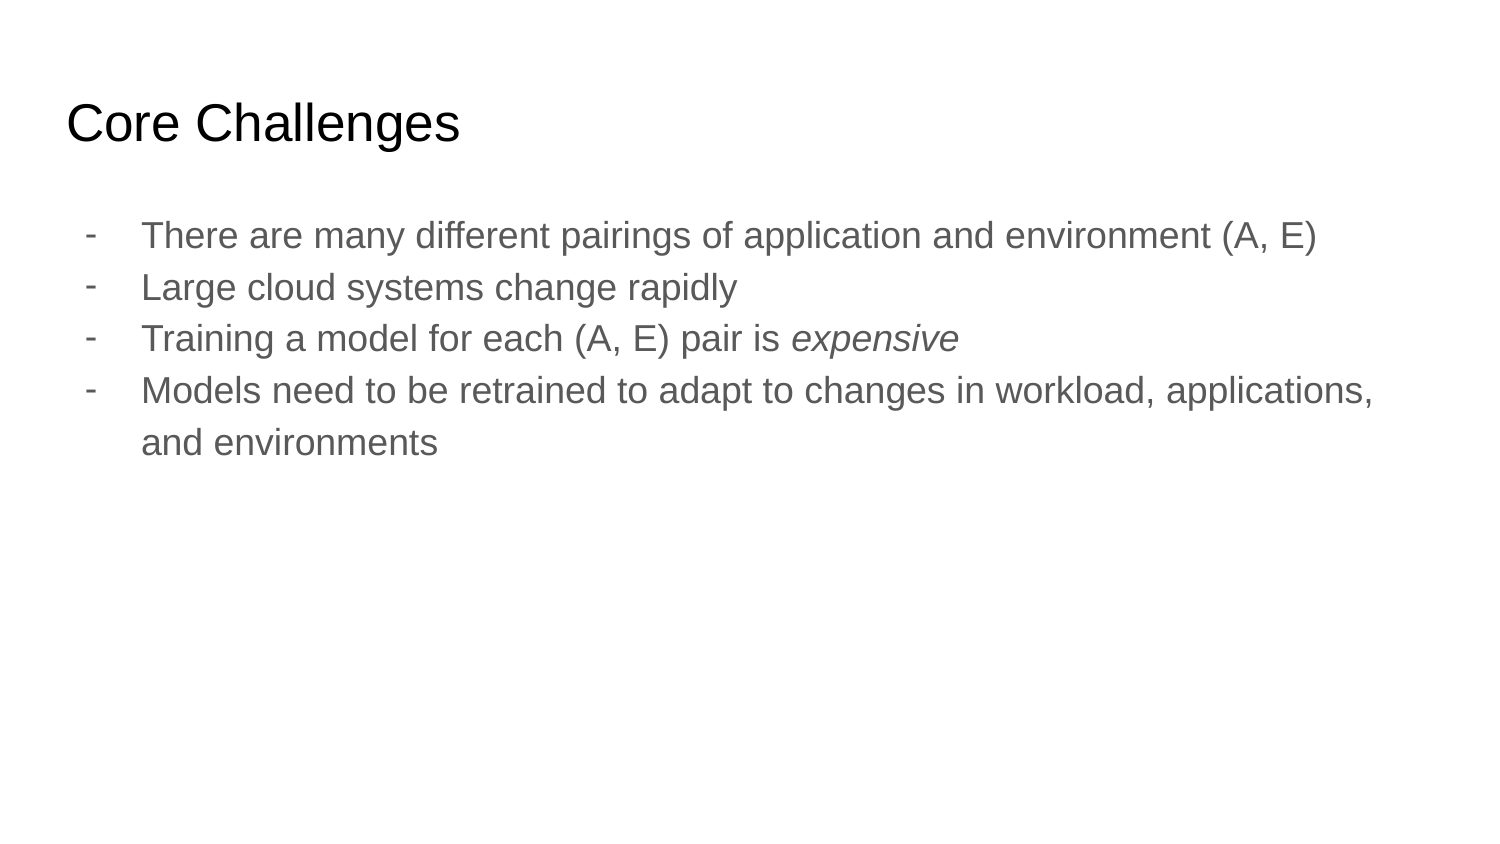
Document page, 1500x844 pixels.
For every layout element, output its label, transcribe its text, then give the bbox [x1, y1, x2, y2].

title Core Challenges [51, 72, 1449, 167]
list There are many different pairings of application and environment (A, E) Large cloud systems change rapidly Training a model for each (A, E) pair is expensive Models need to be retrained to adapt to changes in workload, applications, and environments [51, 189, 1449, 750]
